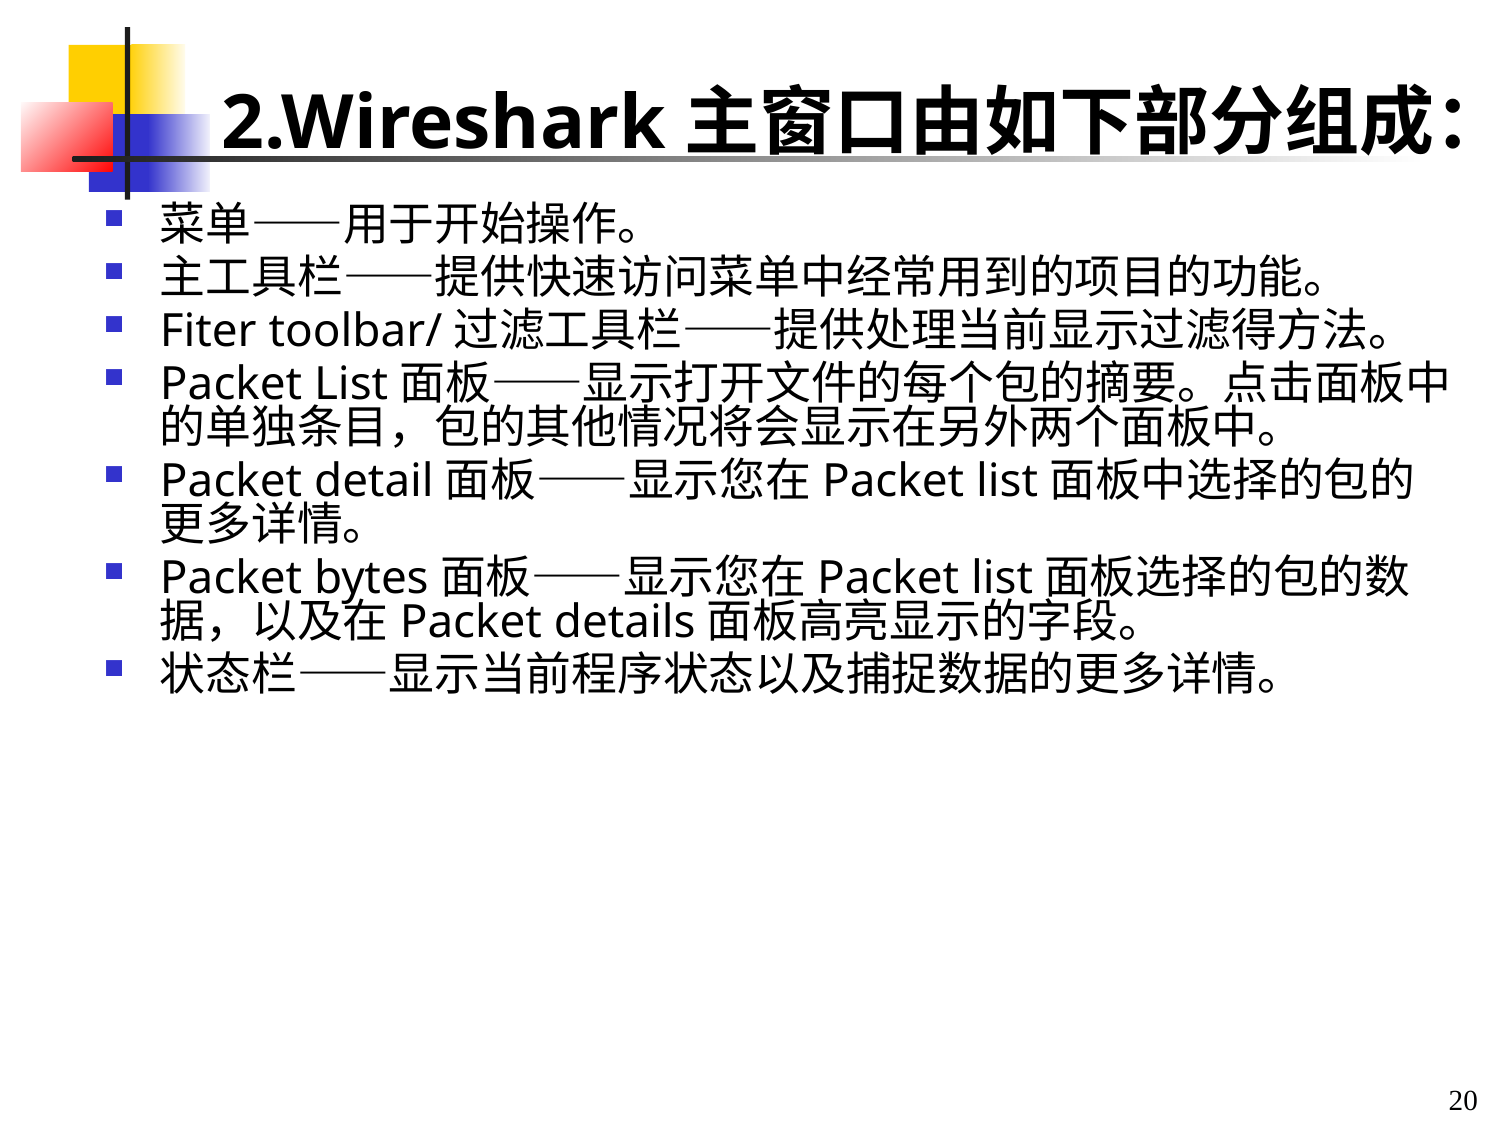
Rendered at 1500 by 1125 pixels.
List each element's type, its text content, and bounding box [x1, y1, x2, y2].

title 2.Wireshark主窗口由如下部分组成： [188, 16, 1468, 172]
list 菜单——用于开始操作。 主工具栏——提供快速访问菜单中经常用到的项目的功能。 Fiter toolbar/过滤工具栏——提供处理当前显示过滤得方法。 Packet List面板——显示打开文件的每个包的摘要。点击面板中的单独条目，包的其他情况将会显示在另外两个面板中。 Packet detail面板——显示您在Packet list面板中选择的包的更多详情。 Packet bytes面板——显示您在Packet list面板选择的包的数据，以及在Packet details面板高亮显示的字段。 状态栏——显示当前程序状态以及捕捉数据的更多详情。 [88, 197, 1469, 1006]
